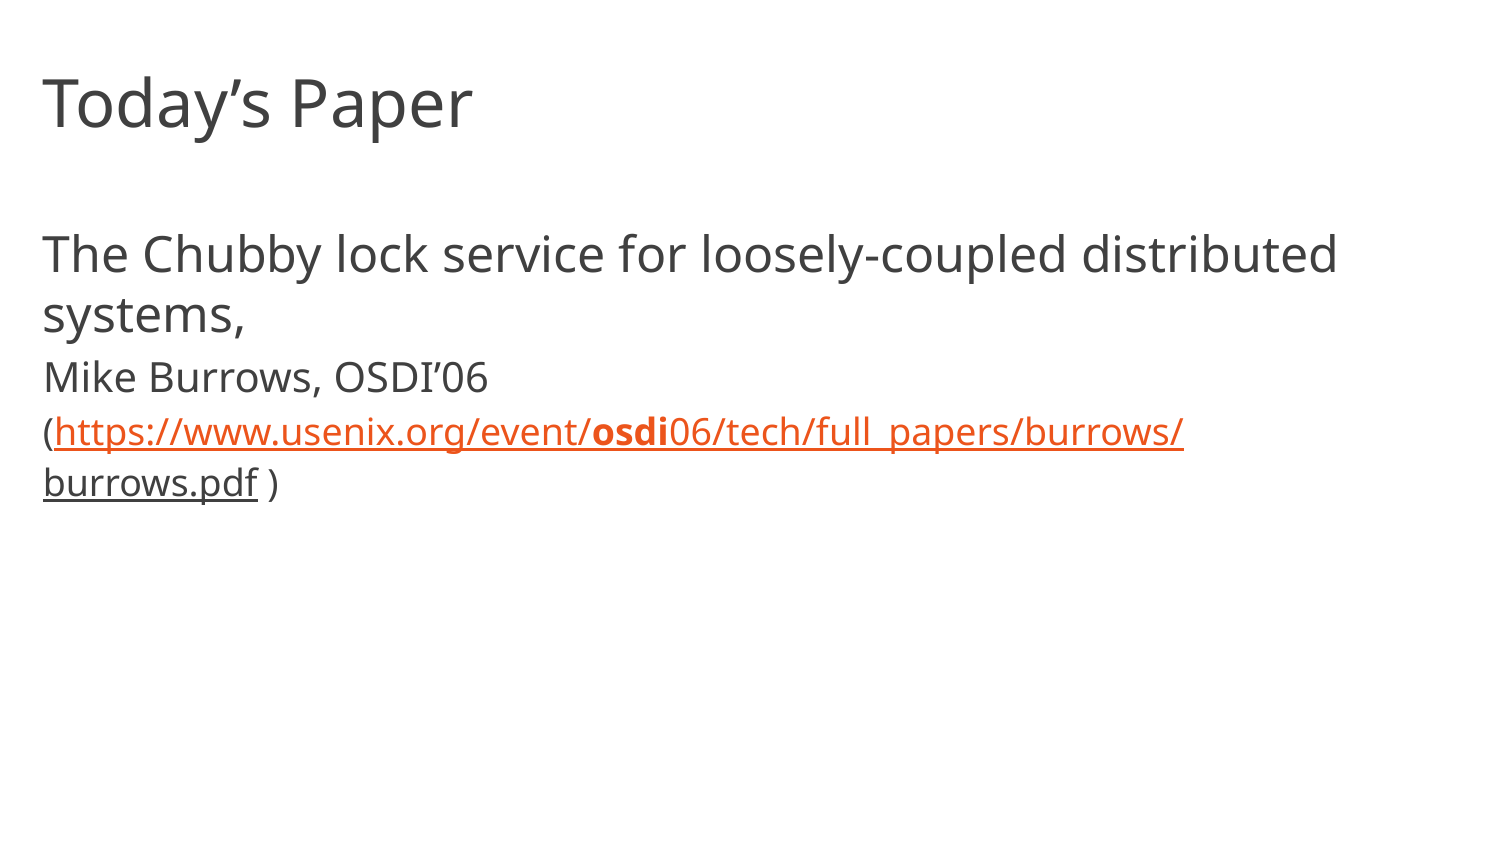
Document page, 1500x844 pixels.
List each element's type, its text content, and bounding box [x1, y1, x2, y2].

title Today’s Paper [27, 30, 1480, 172]
list The Chubby lock service for loosely-coupled distributed systems, Mike Burrows, OSDI’06 (https://www.usenix.org/event/osdi06/tech/full_papers/burrows/burrows.pdf ) [27, 214, 1409, 835]
